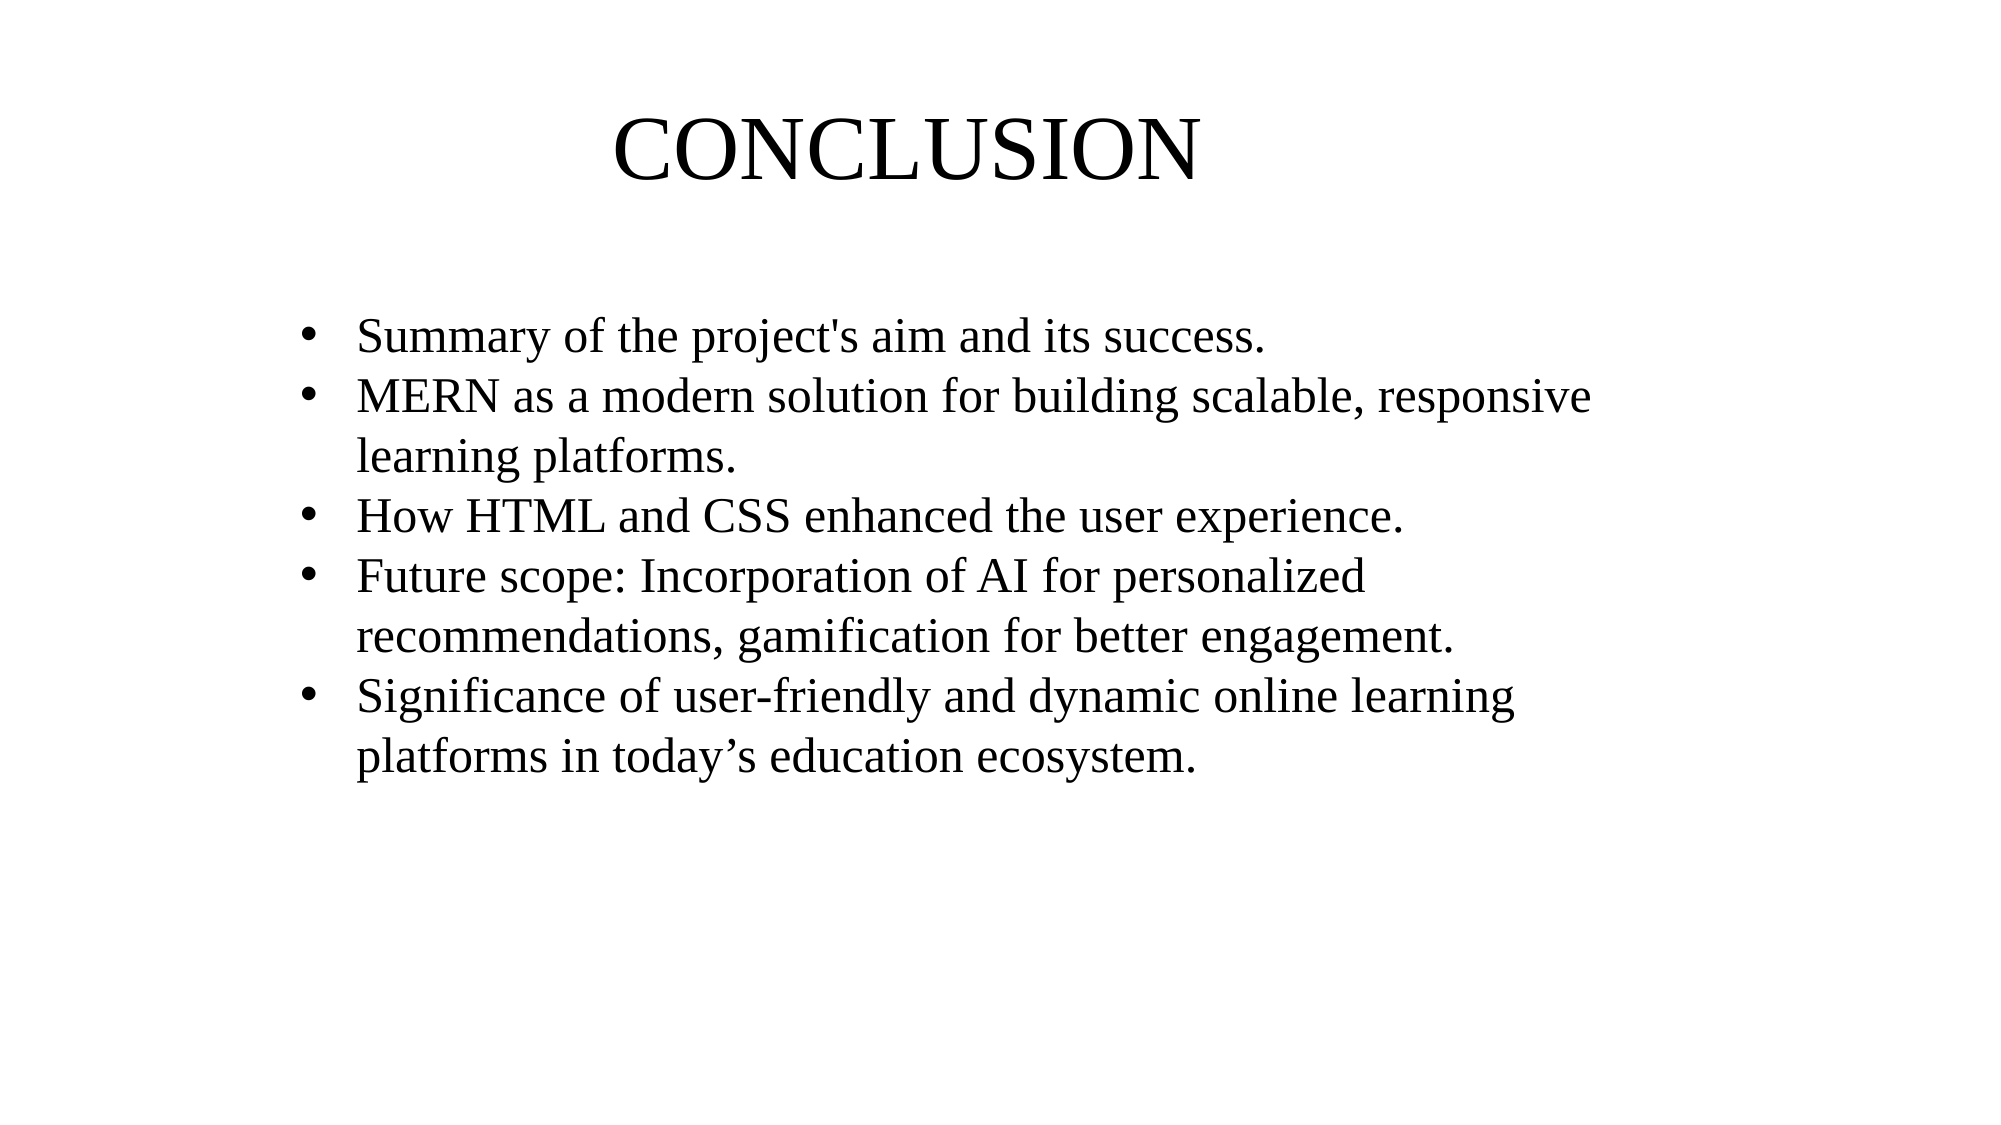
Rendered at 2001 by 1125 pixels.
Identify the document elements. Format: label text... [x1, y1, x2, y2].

subtitle Summary of the project's aim and its success. MERN as a modern solution for building scalable, responsive learning platforms. How HTML and CSS enhanced the user experience. Future scope: Incorporation of AI for personalized recommendations, gamification for better engagement. Significance of user-friendly and dynamic online learning platforms in today’s education ecosystem. [300, 302, 1700, 912]
title CONCLUSION [612, 87, 1308, 199]
